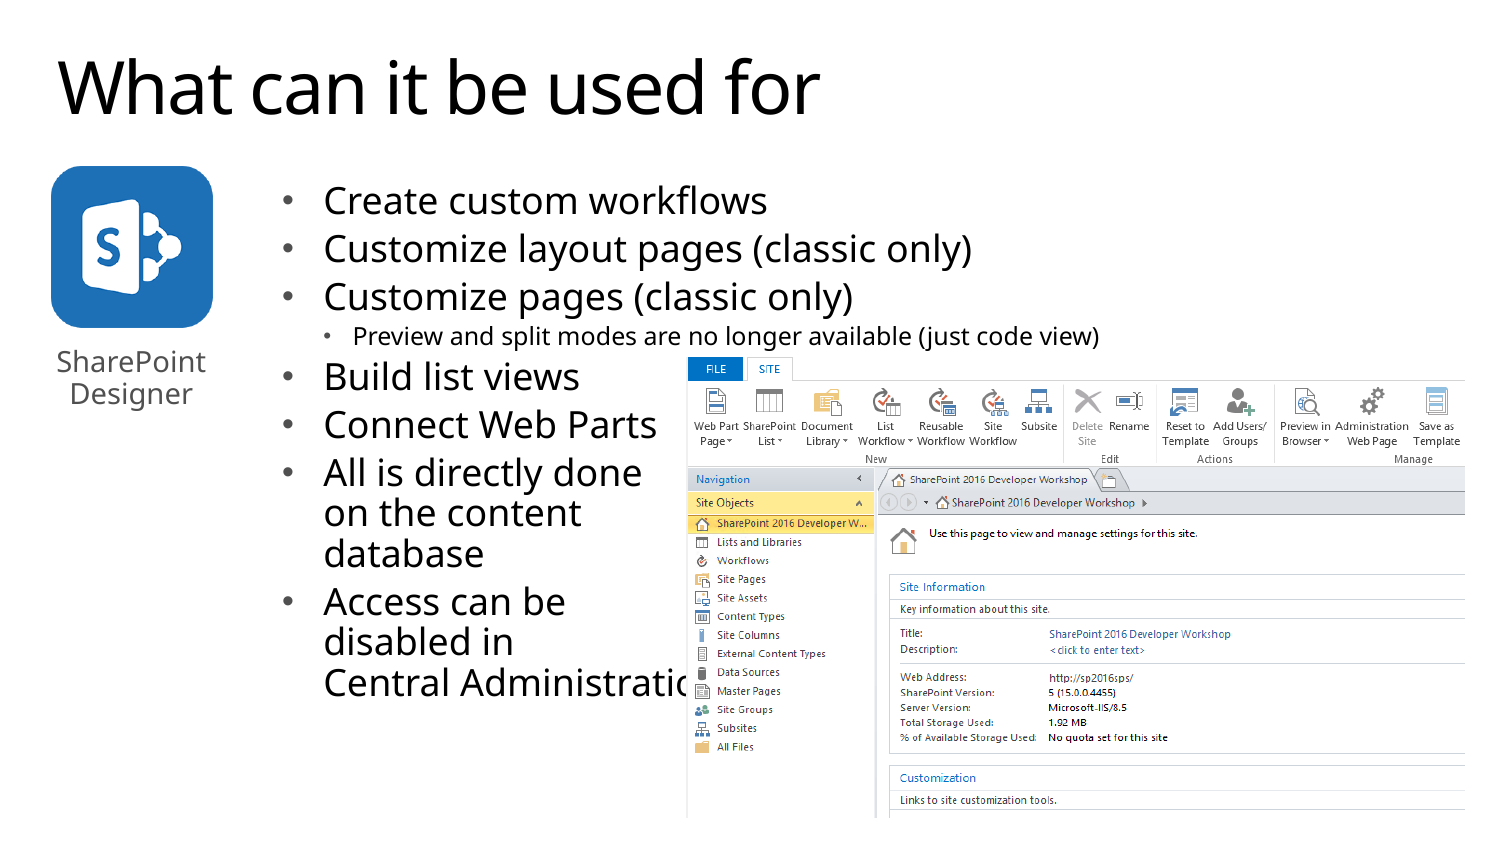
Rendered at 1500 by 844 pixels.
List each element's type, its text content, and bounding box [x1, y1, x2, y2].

text_box SharePoint Designer [0, 323, 282, 435]
title What can it be used for [33, 35, 1468, 147]
picture [36, 151, 226, 341]
picture [686, 357, 1465, 818]
list Create custom workflows Customize layout pages (classic only) Customize pages (classic only) Preview and split modes are no longer available (just code view) Build list views Connect Web Parts All is directly done on the content database Access can be disabled in Central Administration [258, 167, 1375, 836]
